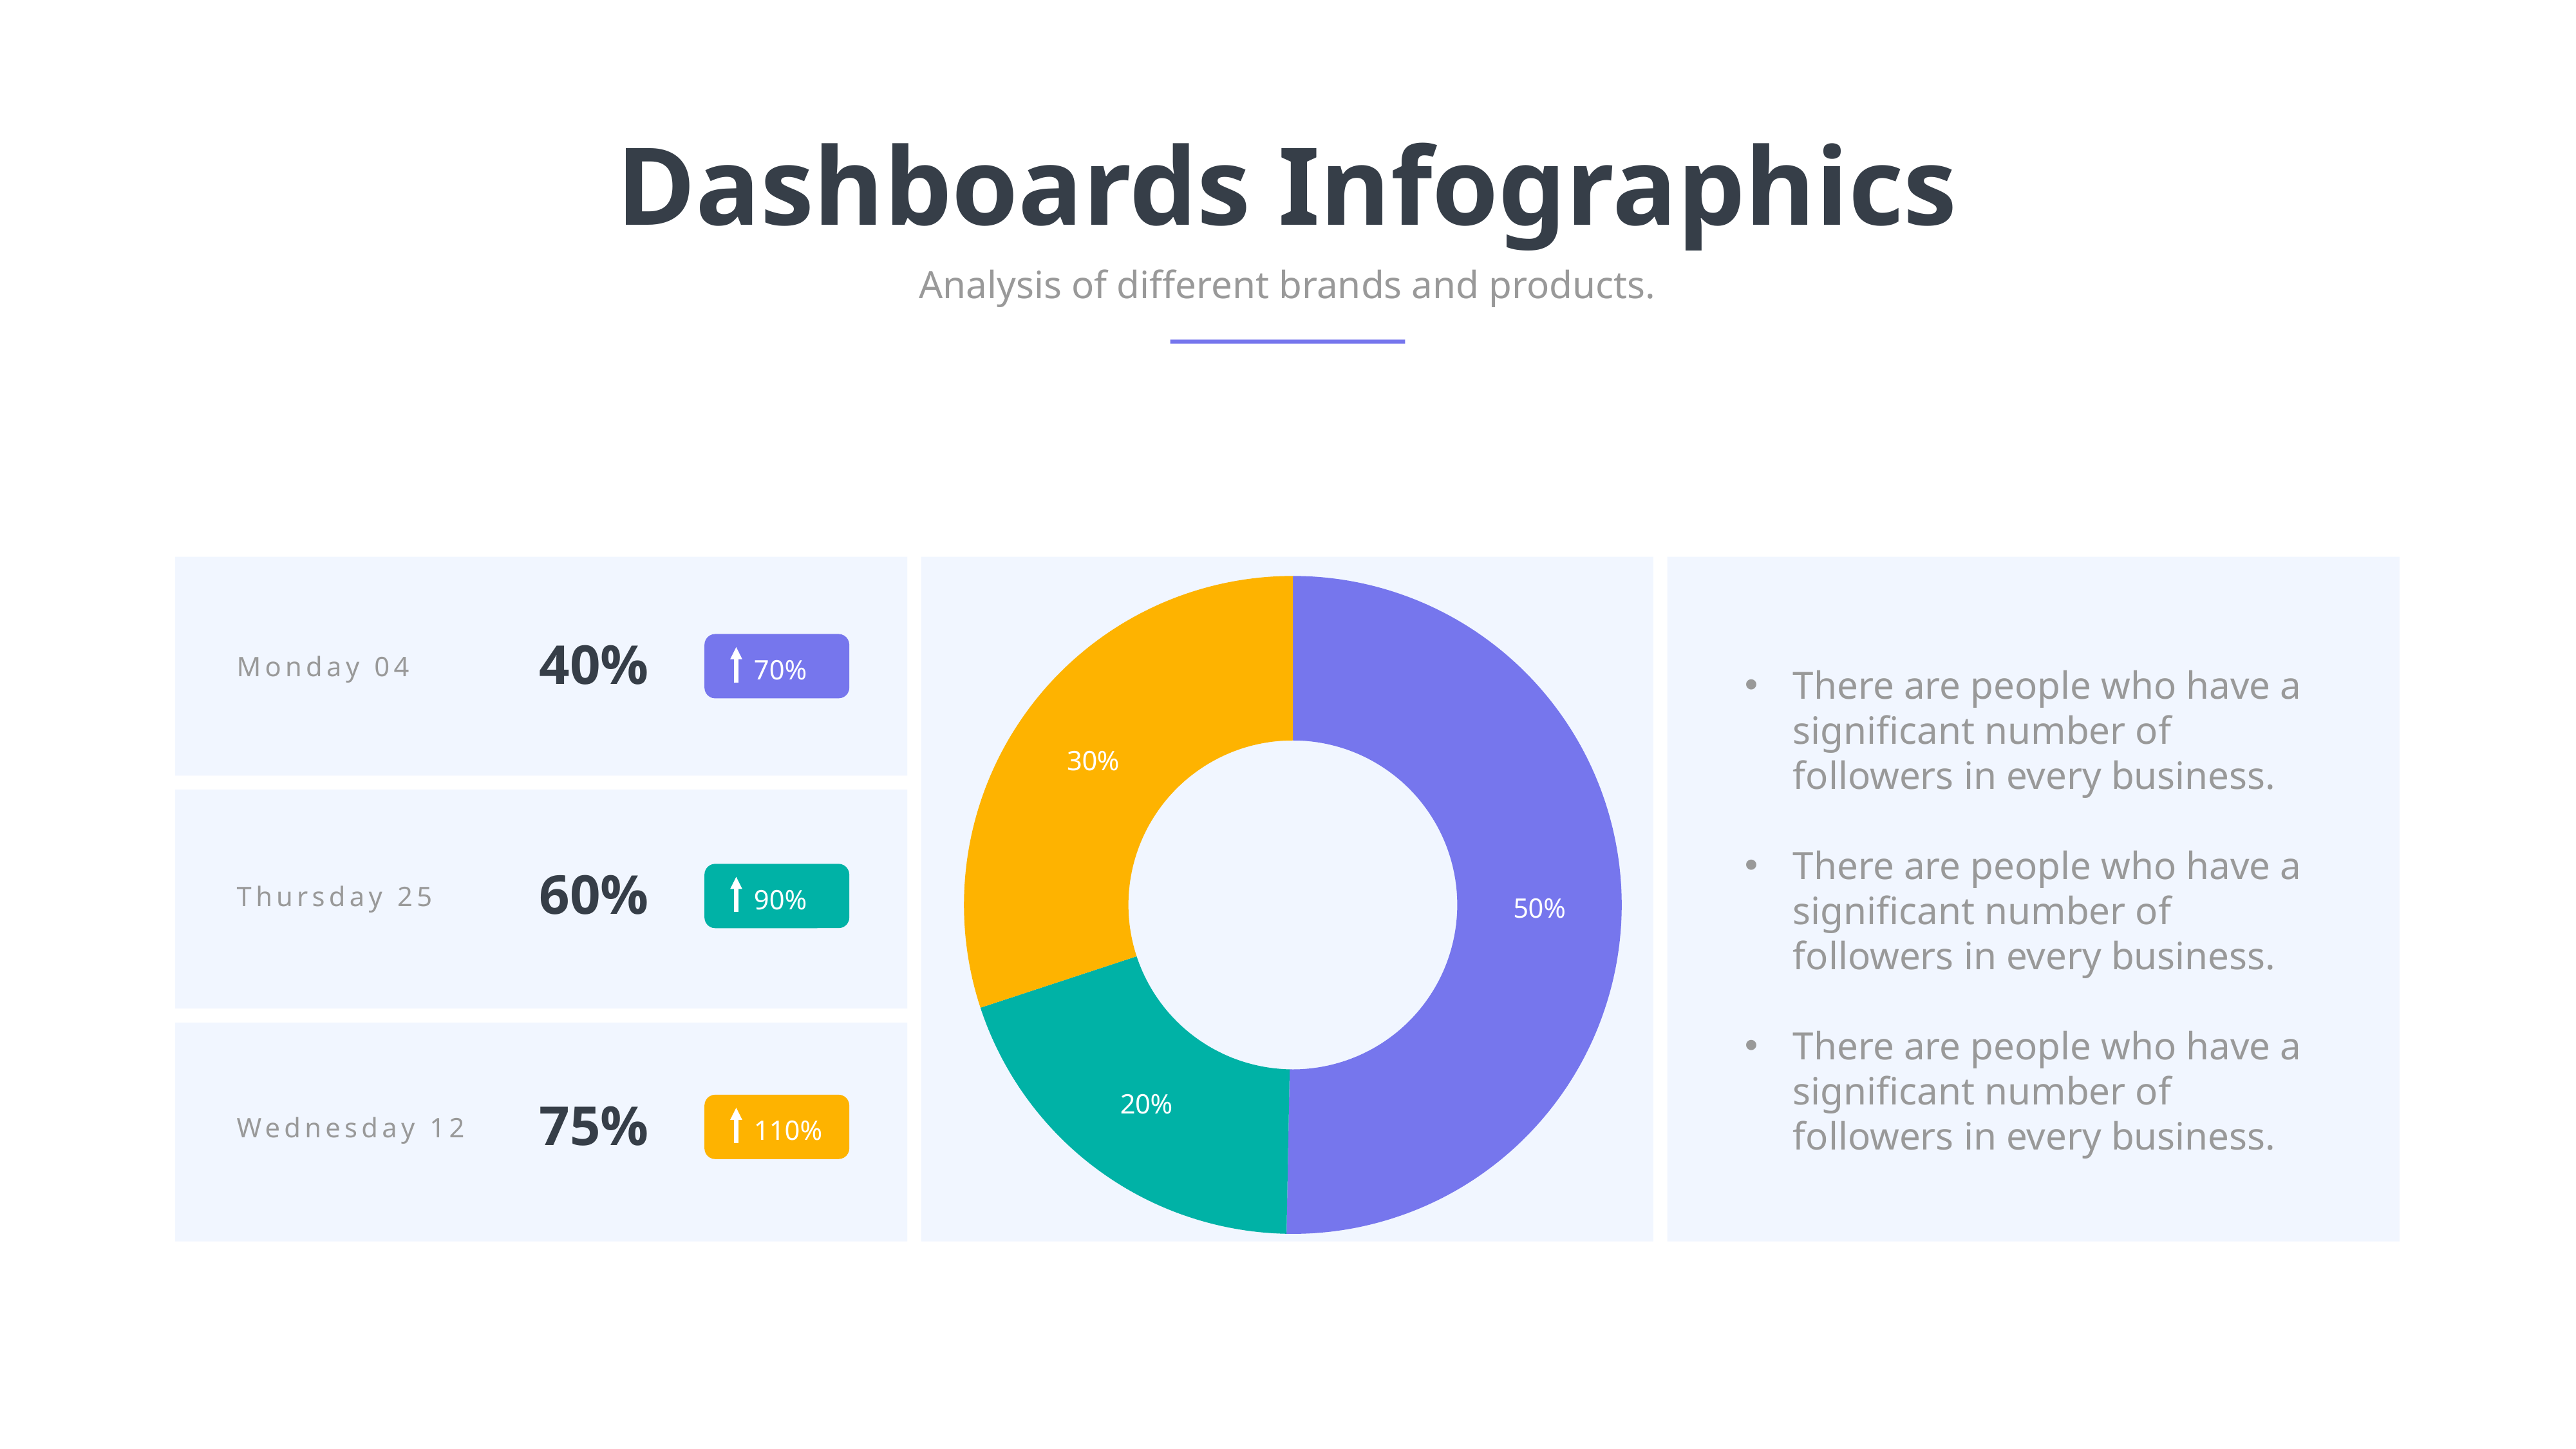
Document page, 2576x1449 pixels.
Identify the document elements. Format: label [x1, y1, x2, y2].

text_box [704, 864, 850, 929]
chart [915, 562, 1671, 1248]
text_box [704, 634, 850, 699]
text_box [175, 556, 2400, 1242]
text_box [622, 113, 1952, 344]
text_box [704, 1094, 850, 1159]
